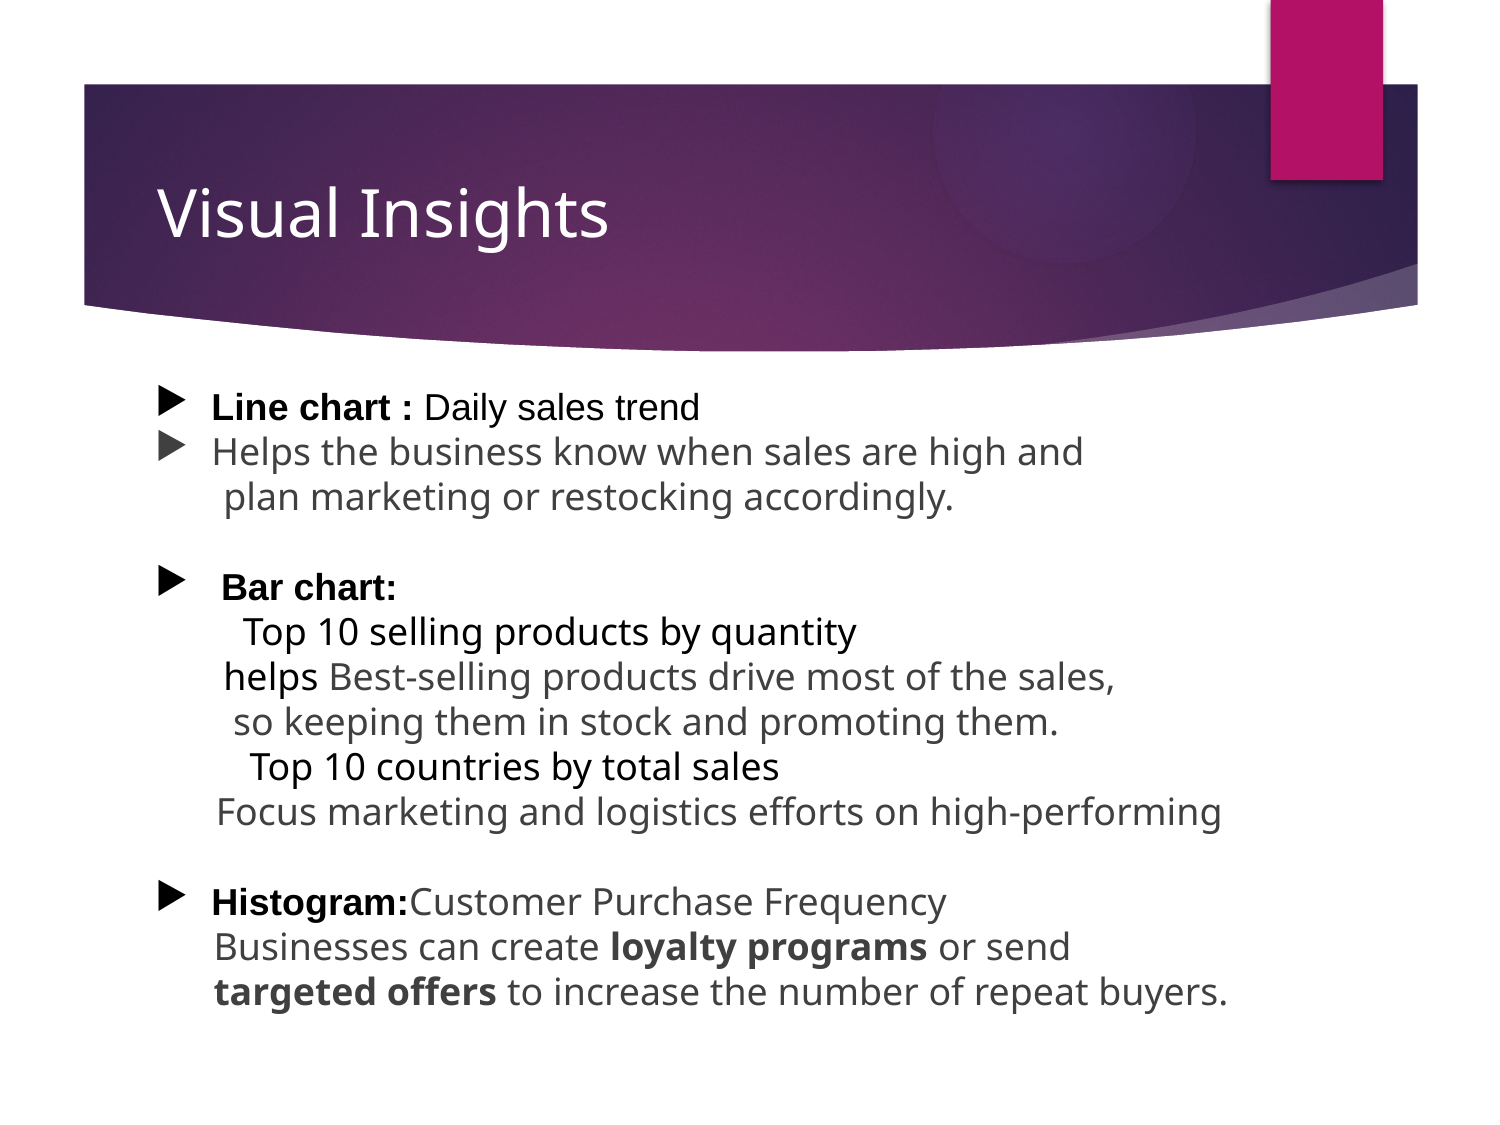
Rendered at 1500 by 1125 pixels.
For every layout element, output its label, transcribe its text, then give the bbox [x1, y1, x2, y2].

list Line chart : Daily sales trend Helps the business know when sales are high and plan marketing or restocking accordingly. Bar chart: Top 10 selling products by quantity helps Best-selling products drive most of the sales, so keeping them in stock and promoting them. Top 10 countries by total sales Focus marketing and logistics efforts on high-performing Histogram:Customer Purchase Frequency Businesses can create loyalty programs or send targeted offers to increase the number of repeat buyers. [140, 371, 1271, 1025]
title Visual Insights [142, 152, 1183, 269]
